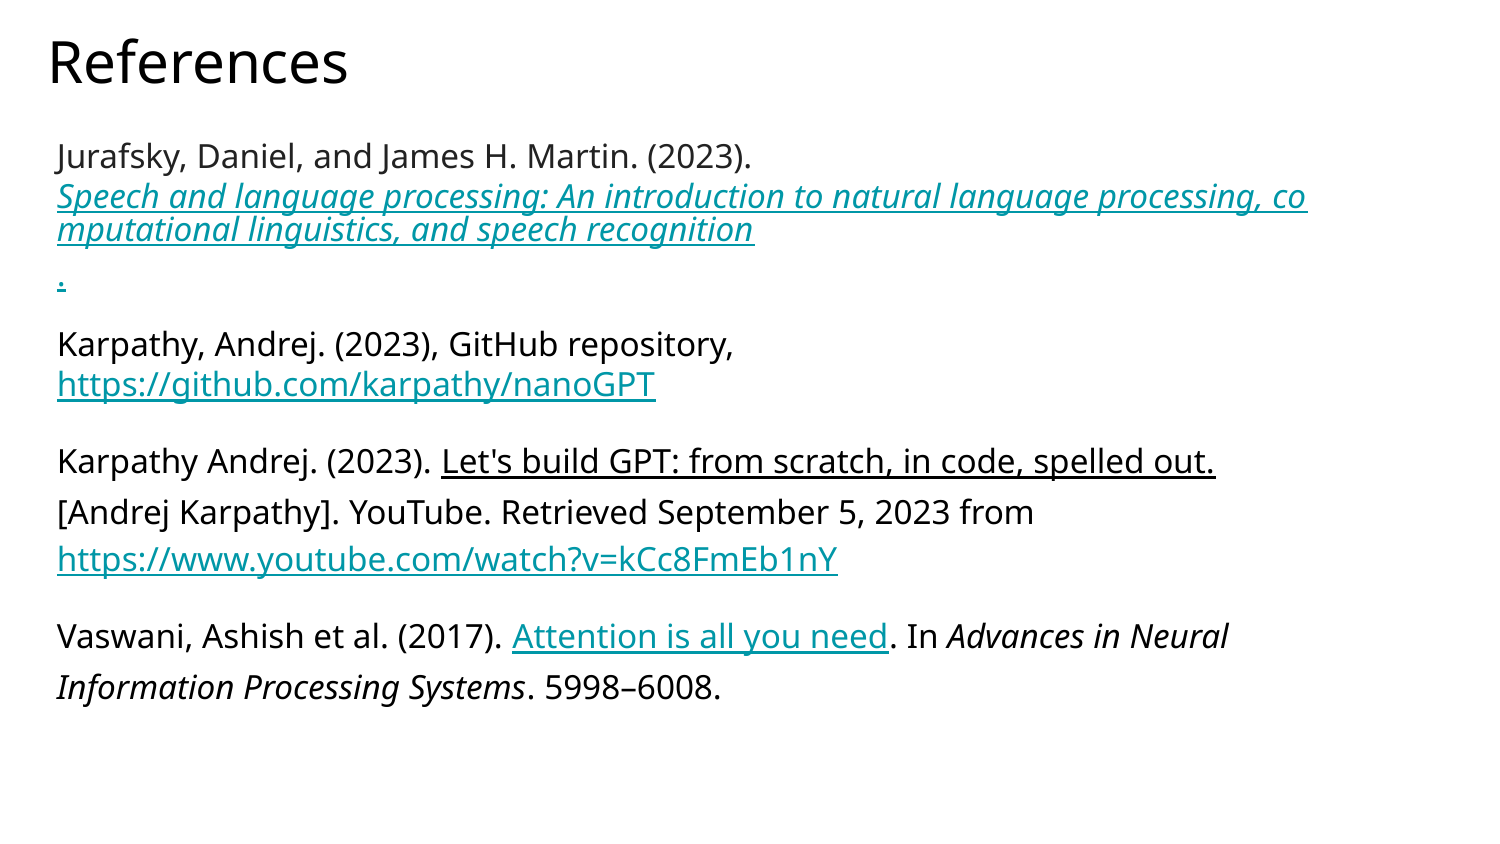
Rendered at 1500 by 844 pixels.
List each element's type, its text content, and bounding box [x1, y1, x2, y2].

list Jurafsky, Daniel, and James H. Martin. (2023). Speech and language processing: An introduction to natural language processing, computational linguistics, and speech recognition. Karpathy, Andrej. (2023), GitHub repository, https://github.com/karpathy/nanoGPT Karpathy Andrej. (2023). Let's build GPT: from scratch, in code, spelled out. [Andrej Karpathy]. YouTube. Retrieved September 5, 2023 from https://www.youtube.com/watch?v=kCc8FmEb1nY Vaswani, Ashish et al. (2017). Attention is all you need. In Advances in Neural Information Processing Systems. 5998–6008. [45, 129, 1340, 768]
title References [36, 0, 918, 133]
